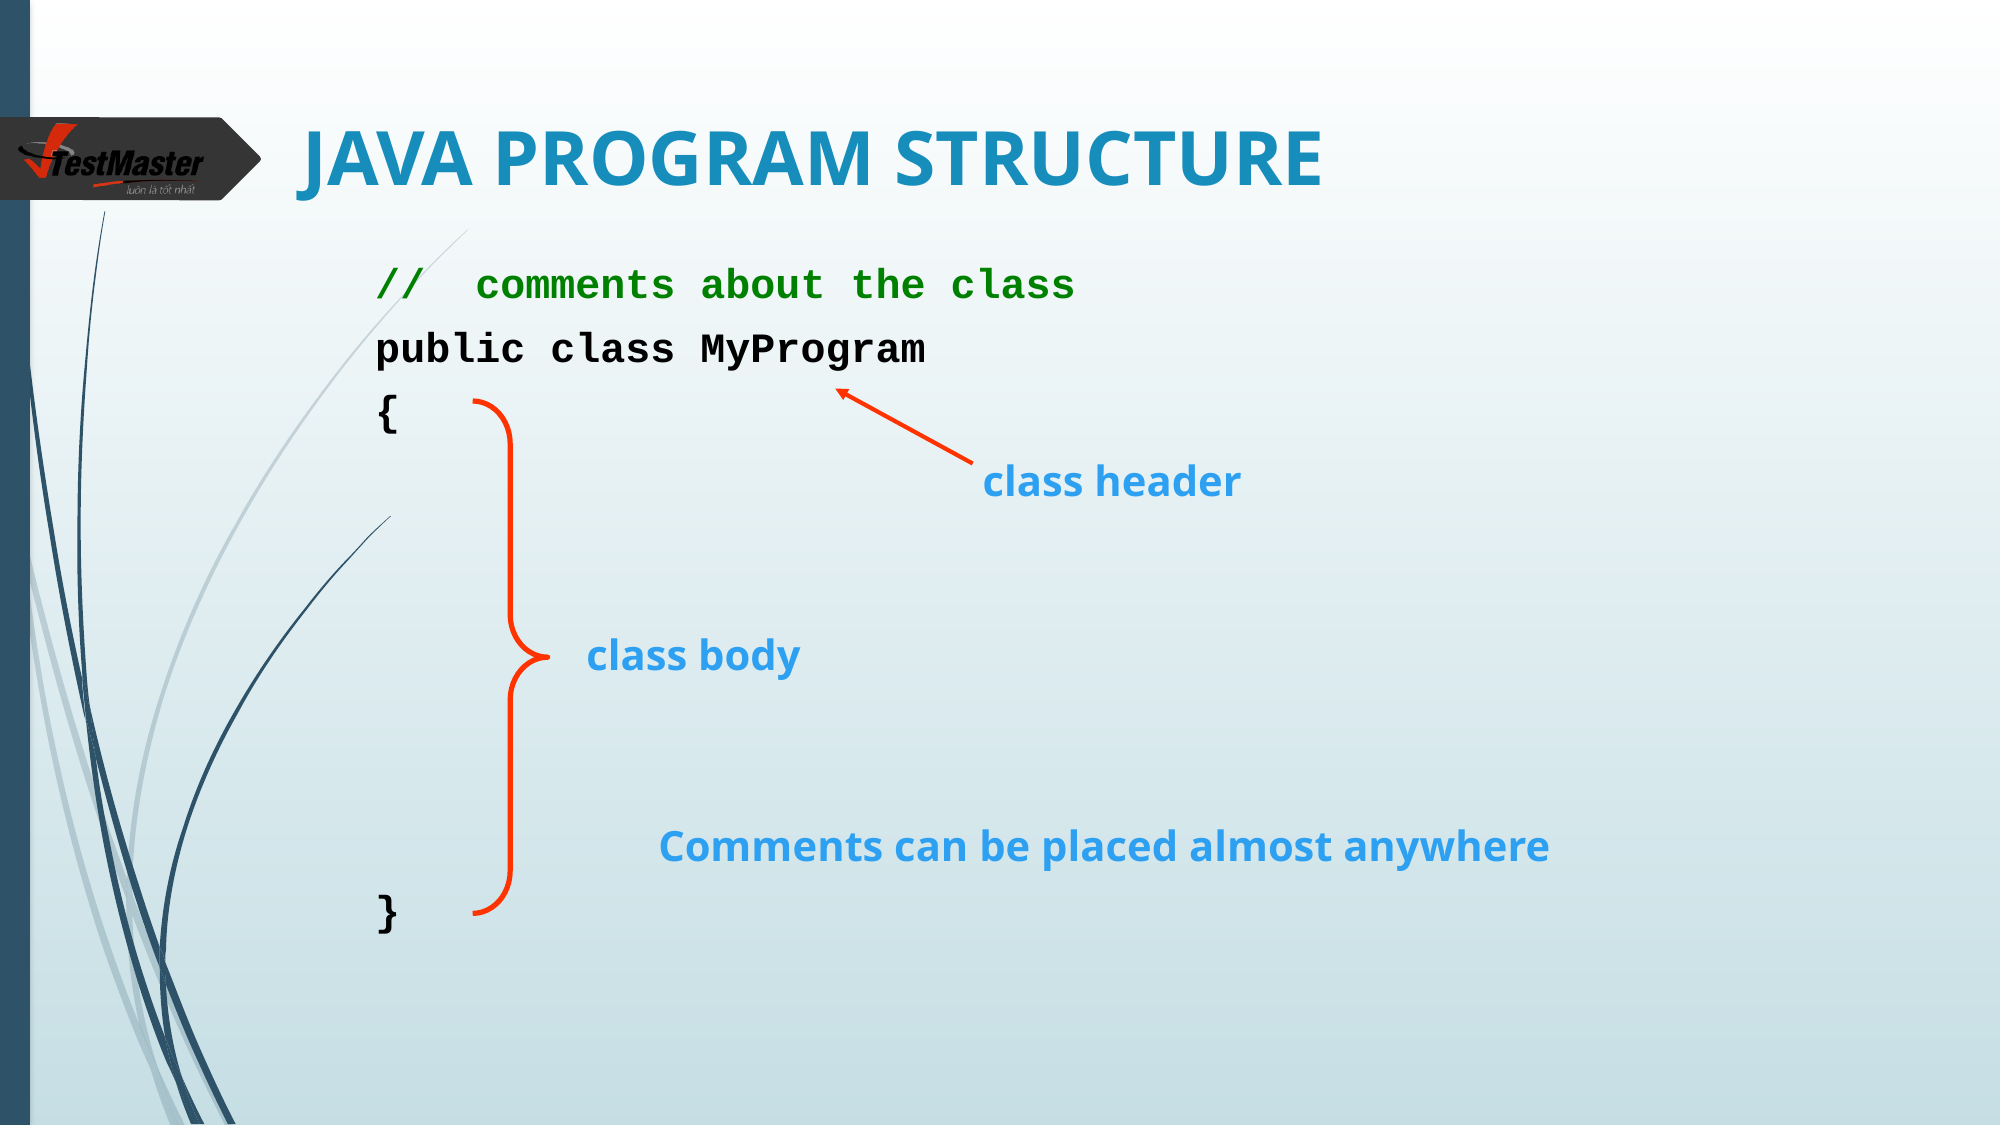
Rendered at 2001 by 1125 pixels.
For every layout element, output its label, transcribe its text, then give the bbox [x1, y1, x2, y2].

text_box class header [967, 446, 1257, 512]
picture [18, 121, 204, 196]
text_box [472, 400, 548, 914]
text_box Comments can be placed almost anywhere [643, 812, 1566, 878]
text_box // comments about the class [360, 249, 1091, 315]
text_box [835, 388, 973, 464]
text_box { } [360, 376, 416, 941]
text_box public class MyProgram [360, 315, 941, 379]
text_box class body [571, 621, 816, 687]
title JAVA PROGRAM STRUCTURE [287, 102, 1888, 236]
